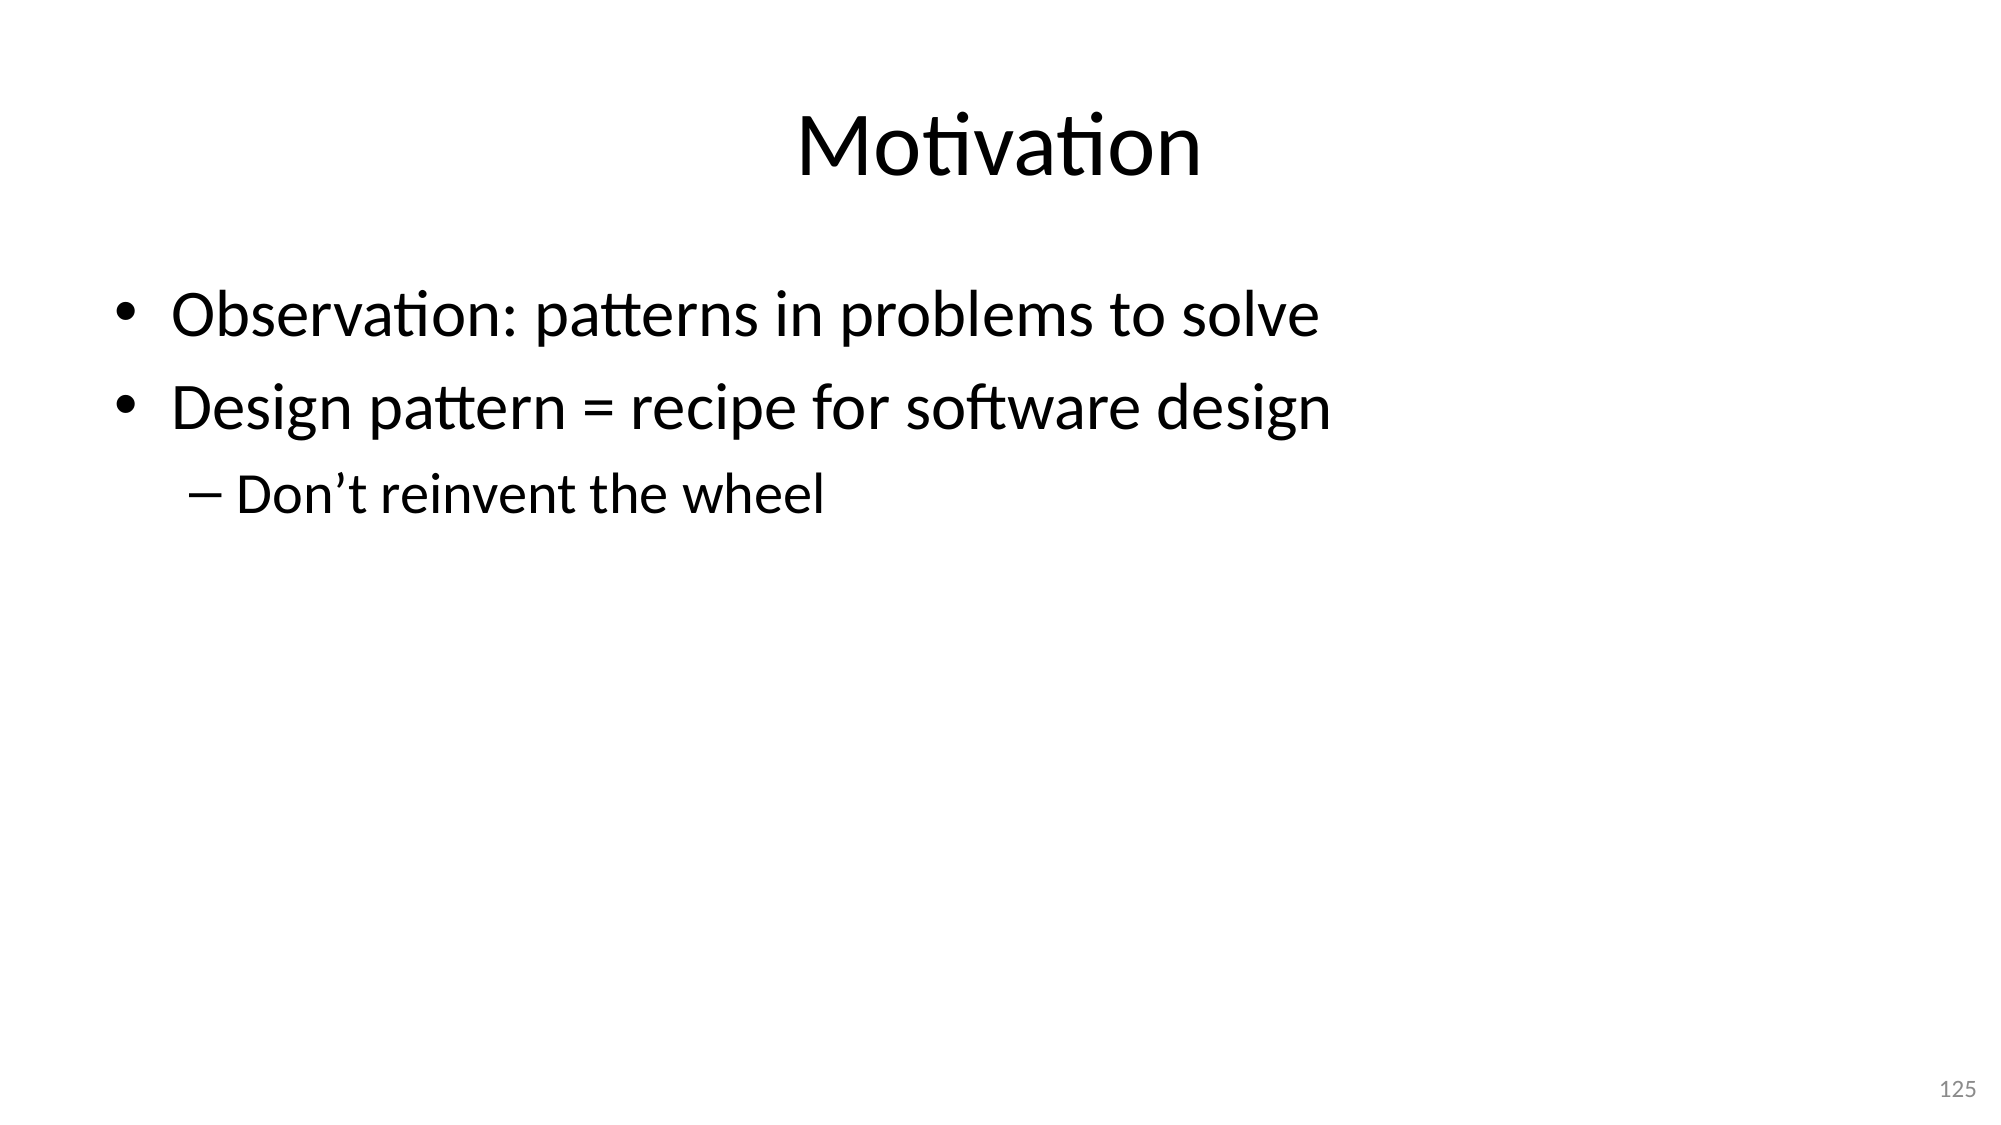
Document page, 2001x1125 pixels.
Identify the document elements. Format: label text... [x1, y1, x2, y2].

list Observation: patterns in problems to solve Design pattern = recipe for software design Don’t reinvent the wheel [99, 262, 1900, 1005]
title Motivation [99, 45, 1900, 233]
slide_number 125 [1525, 1057, 1993, 1118]
